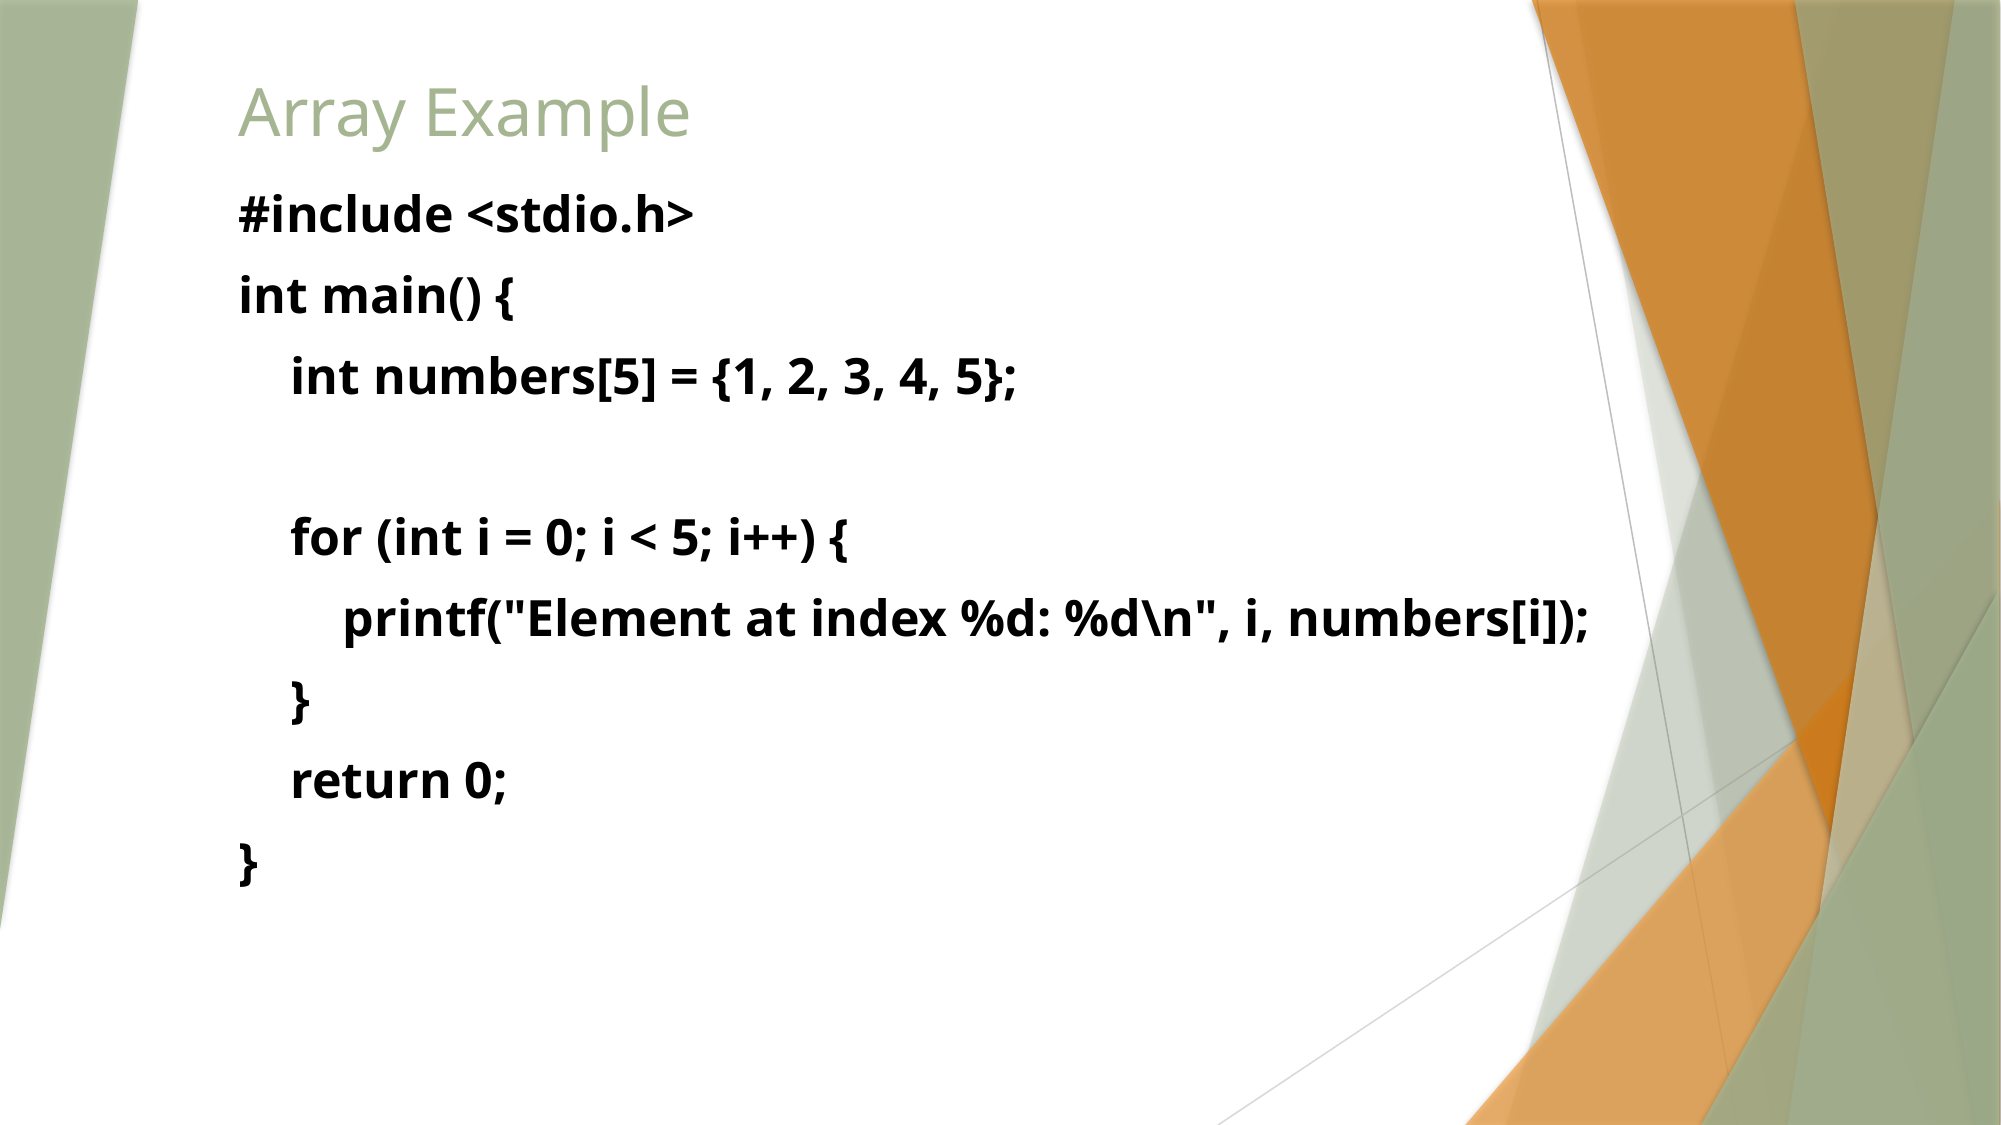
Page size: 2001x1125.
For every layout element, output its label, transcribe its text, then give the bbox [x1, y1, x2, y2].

subtitle #include <stdio.h> int main() { int numbers[5] = {1, 2, 3, 4, 5}; for (int i = 0; i < 5; i++) { printf("Element at index %d: %d\n", i, numbers[i]); } return 0; } [223, 174, 1687, 1066]
title Array Example [223, 35, 1498, 158]
